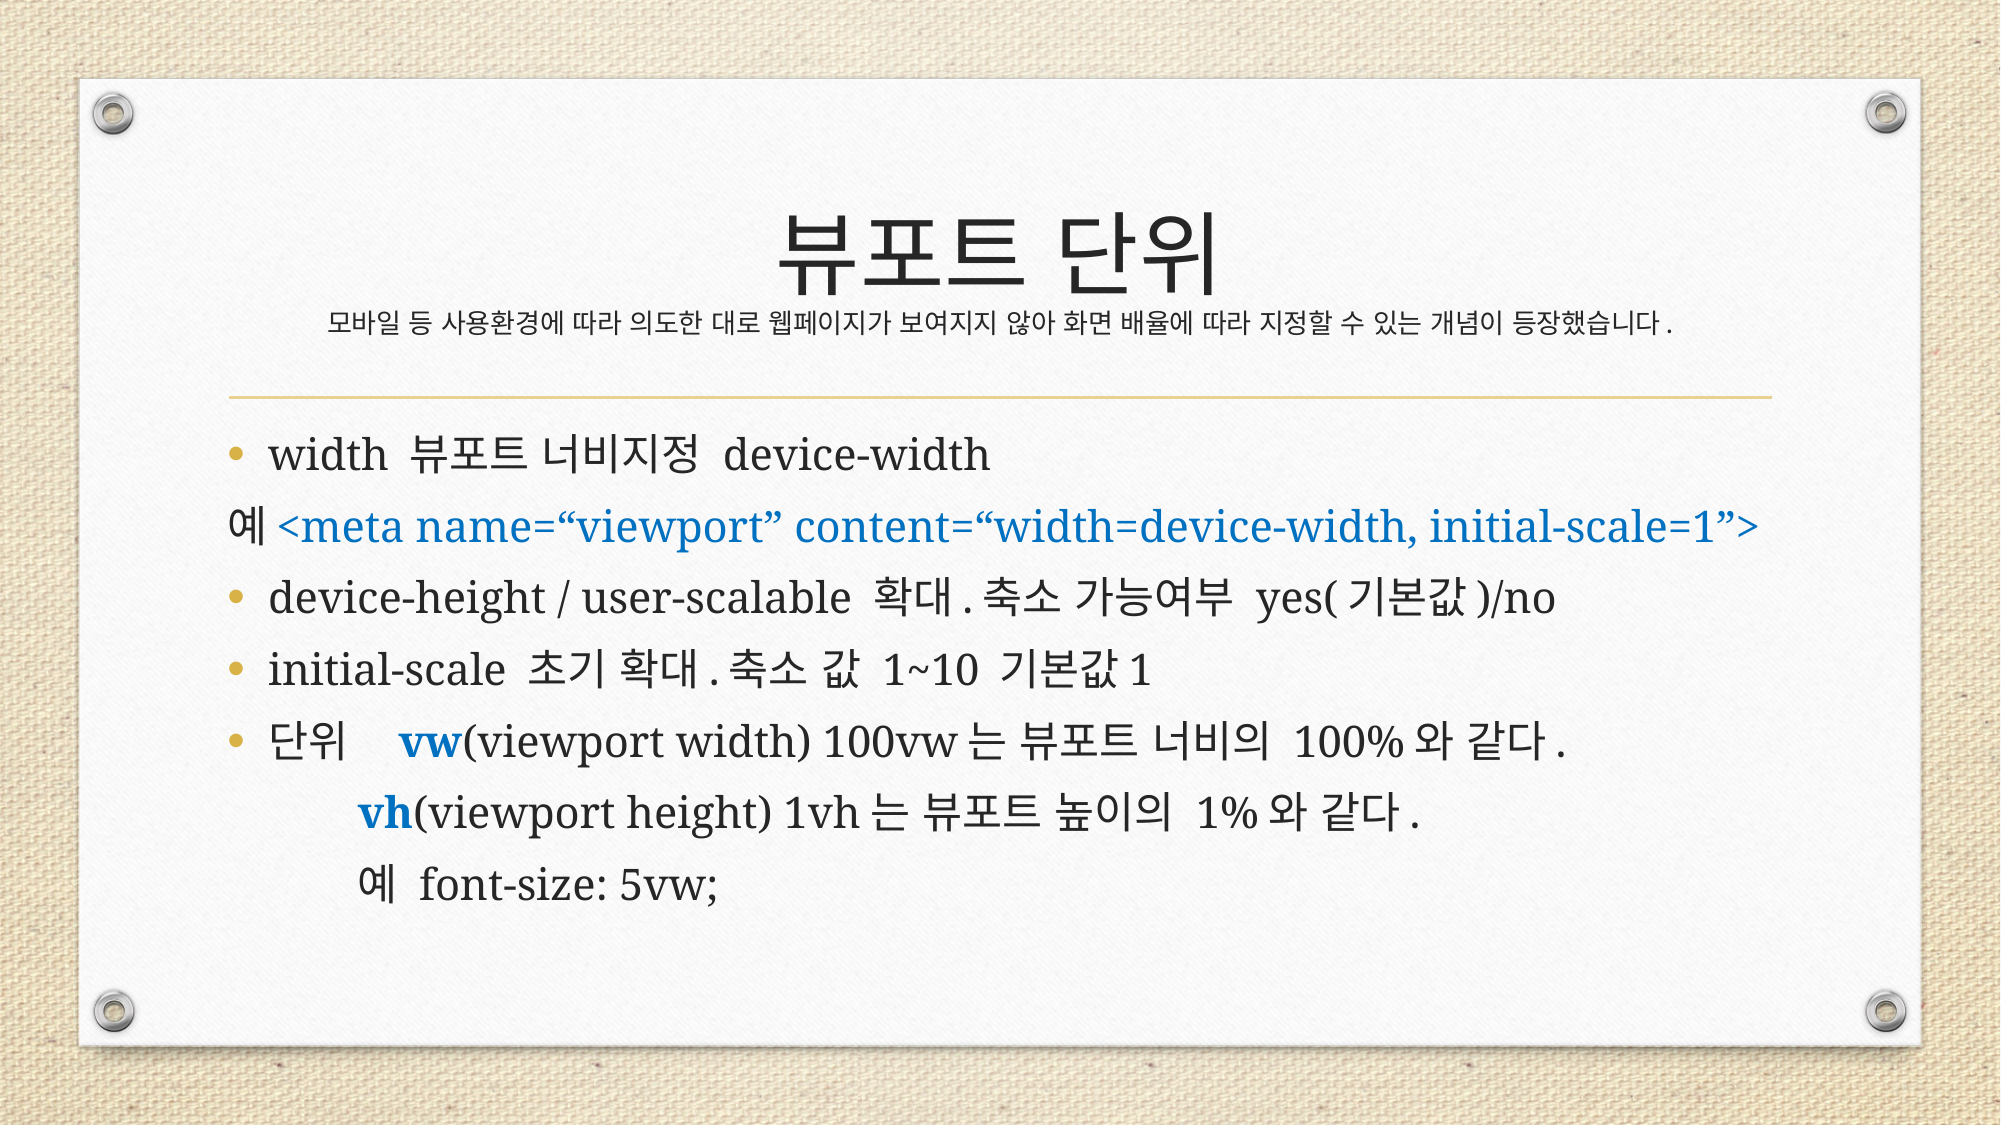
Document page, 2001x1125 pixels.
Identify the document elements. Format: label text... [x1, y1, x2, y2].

title 뷰포트 단위 모바일 등 사용환경에 따라 의도한 대로 웹페이지가 보여지지 않아 화면 배율에 따라 지정할 수 있는 개념이 등장했습니다. [212, 150, 1788, 386]
picture [0, 0, 2001, 1125]
list width 뷰포트 너비지정 device-width 예<meta name=“viewport” content=“width=device-width, initial-scale=1”> device-height / user-scalable 확대.축소 가능여부 yes(기본값)/no initial-scale 초기 확대.축소 값 1~10 기본값1 단위 vw(viewport width) 100vw는 뷰포트 너비의 100%와 같다. vh(viewport height) 1vh는 뷰포트 높이의 1%와 같다. 예 font-size: 5vw; [212, 419, 1788, 964]
